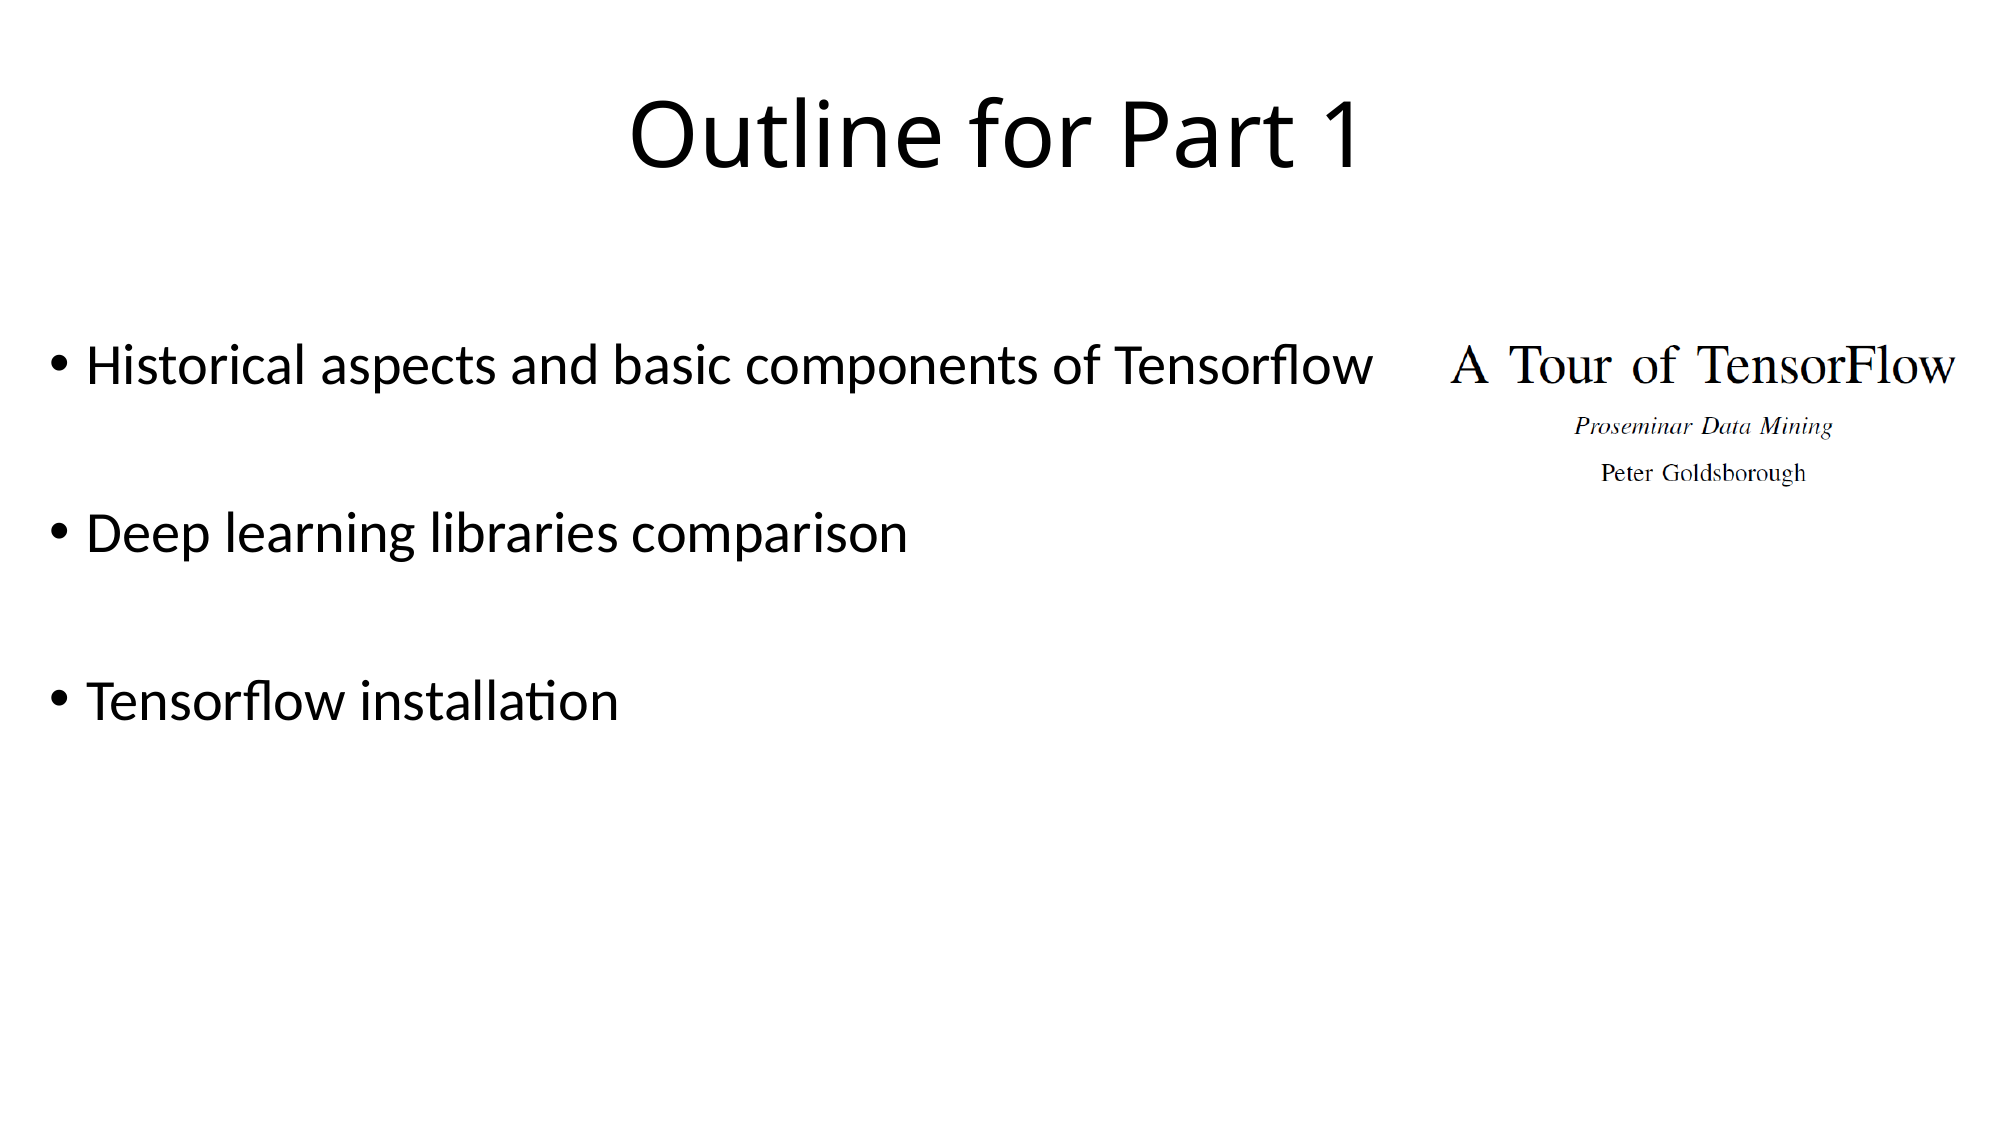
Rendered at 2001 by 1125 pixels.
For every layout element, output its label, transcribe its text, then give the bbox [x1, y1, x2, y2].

title Outline for Part 1 [137, 29, 1863, 247]
list Historical aspects and basic components of Tensorflow Deep learning libraries comparison Tensorflow installation [34, 327, 1760, 1041]
picture [1416, 327, 2000, 488]
